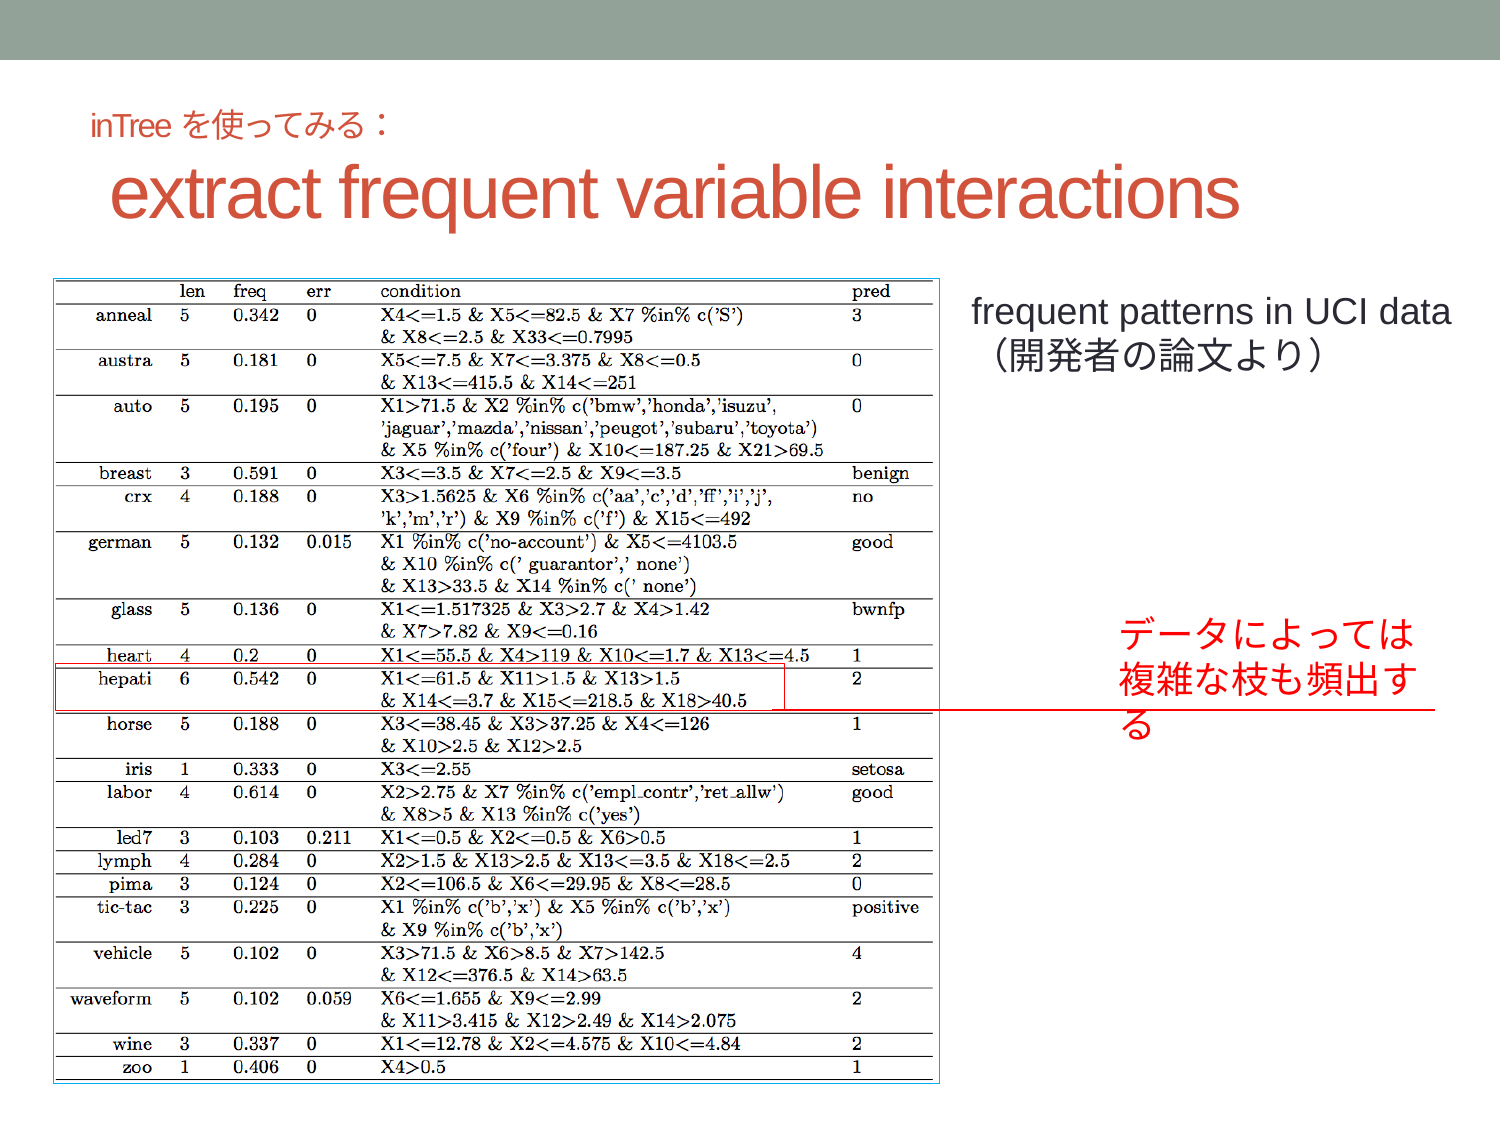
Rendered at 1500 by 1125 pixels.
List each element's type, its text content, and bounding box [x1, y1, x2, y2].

picture [55, 280, 938, 1082]
title inTreeを使ってみる： extract frequent variable interactions [75, 87, 1425, 250]
text_box frequent patterns in UCI data （開発者の論文より） [956, 279, 1468, 385]
text_box データによっては 複雑な枝も頻出する [1103, 604, 1470, 754]
